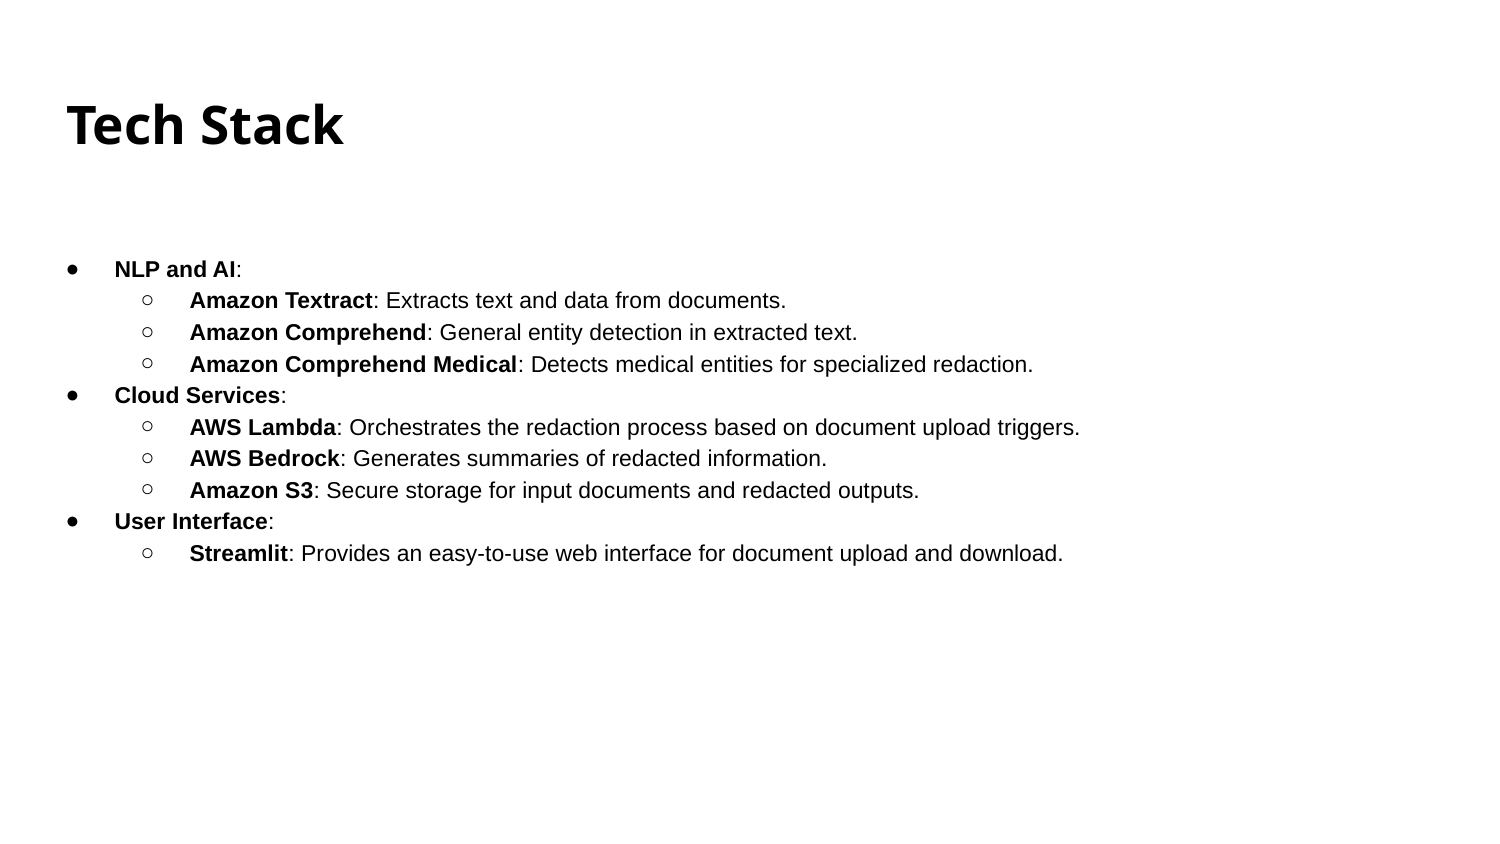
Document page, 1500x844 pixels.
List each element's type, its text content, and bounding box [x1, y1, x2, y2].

title Tech Stack [51, 72, 1449, 176]
text_box NLP and AI: Amazon Textract: Extracts text and data from documents. Amazon Comprehend: General entity detection in extracted text. Amazon Comprehend Medical: Detects medical entities for specialized redaction. Cloud Services: AWS Lambda: Orchestrates the redaction process based on document upload triggers. AWS Bedrock: Generates summaries of redacted information. Amazon S3: Secure storage for input documents and redacted outputs. User Interface: Streamlit: Provides an easy-to-use web interface for document upload and download. [24, 235, 1423, 581]
